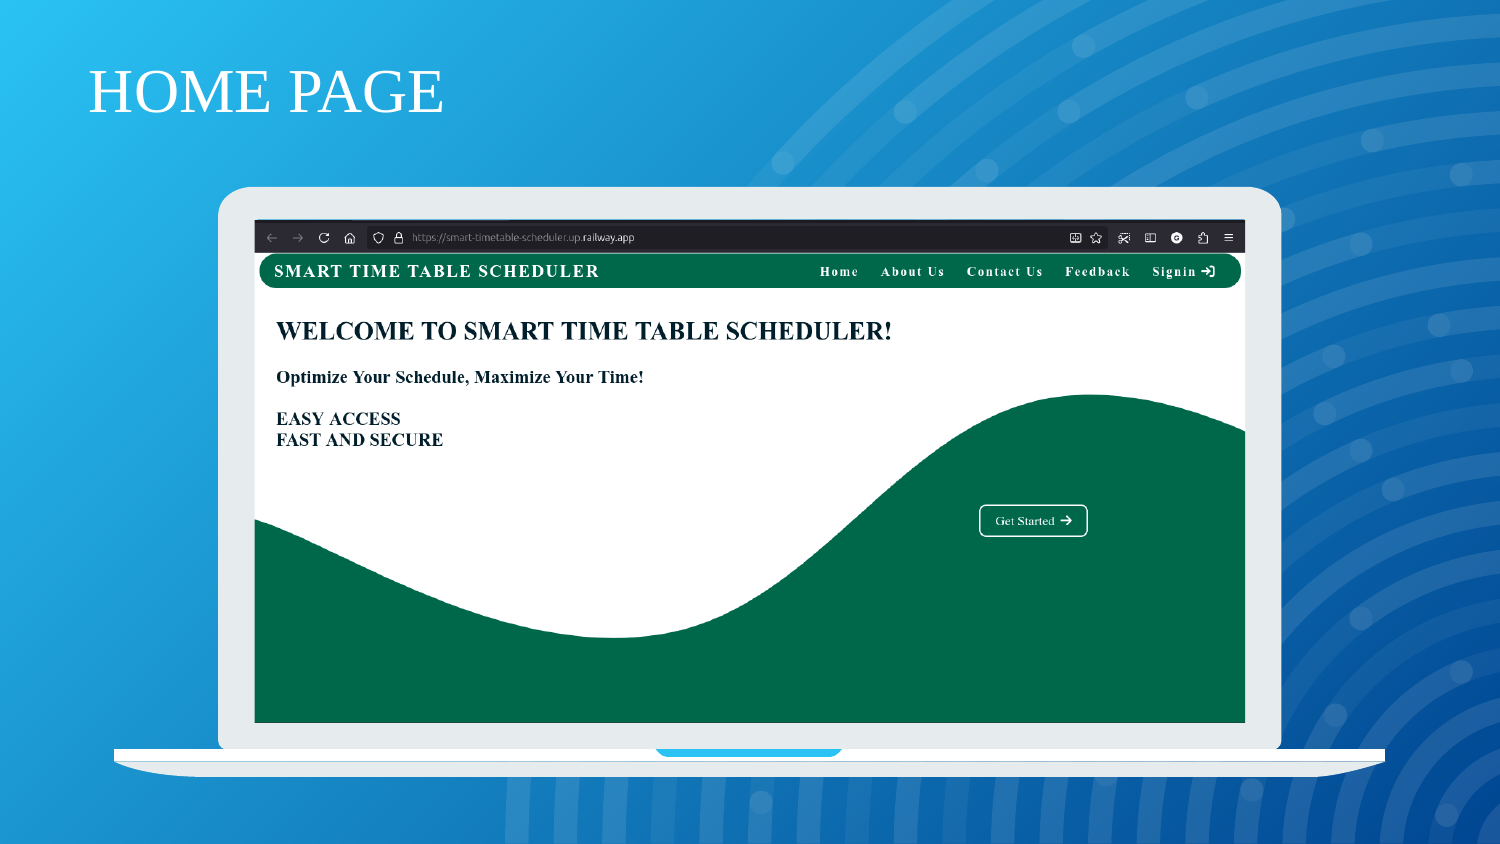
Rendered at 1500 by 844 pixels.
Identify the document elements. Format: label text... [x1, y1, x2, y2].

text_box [113, 186, 1386, 778]
text_box HOME PAGE [74, 35, 470, 137]
